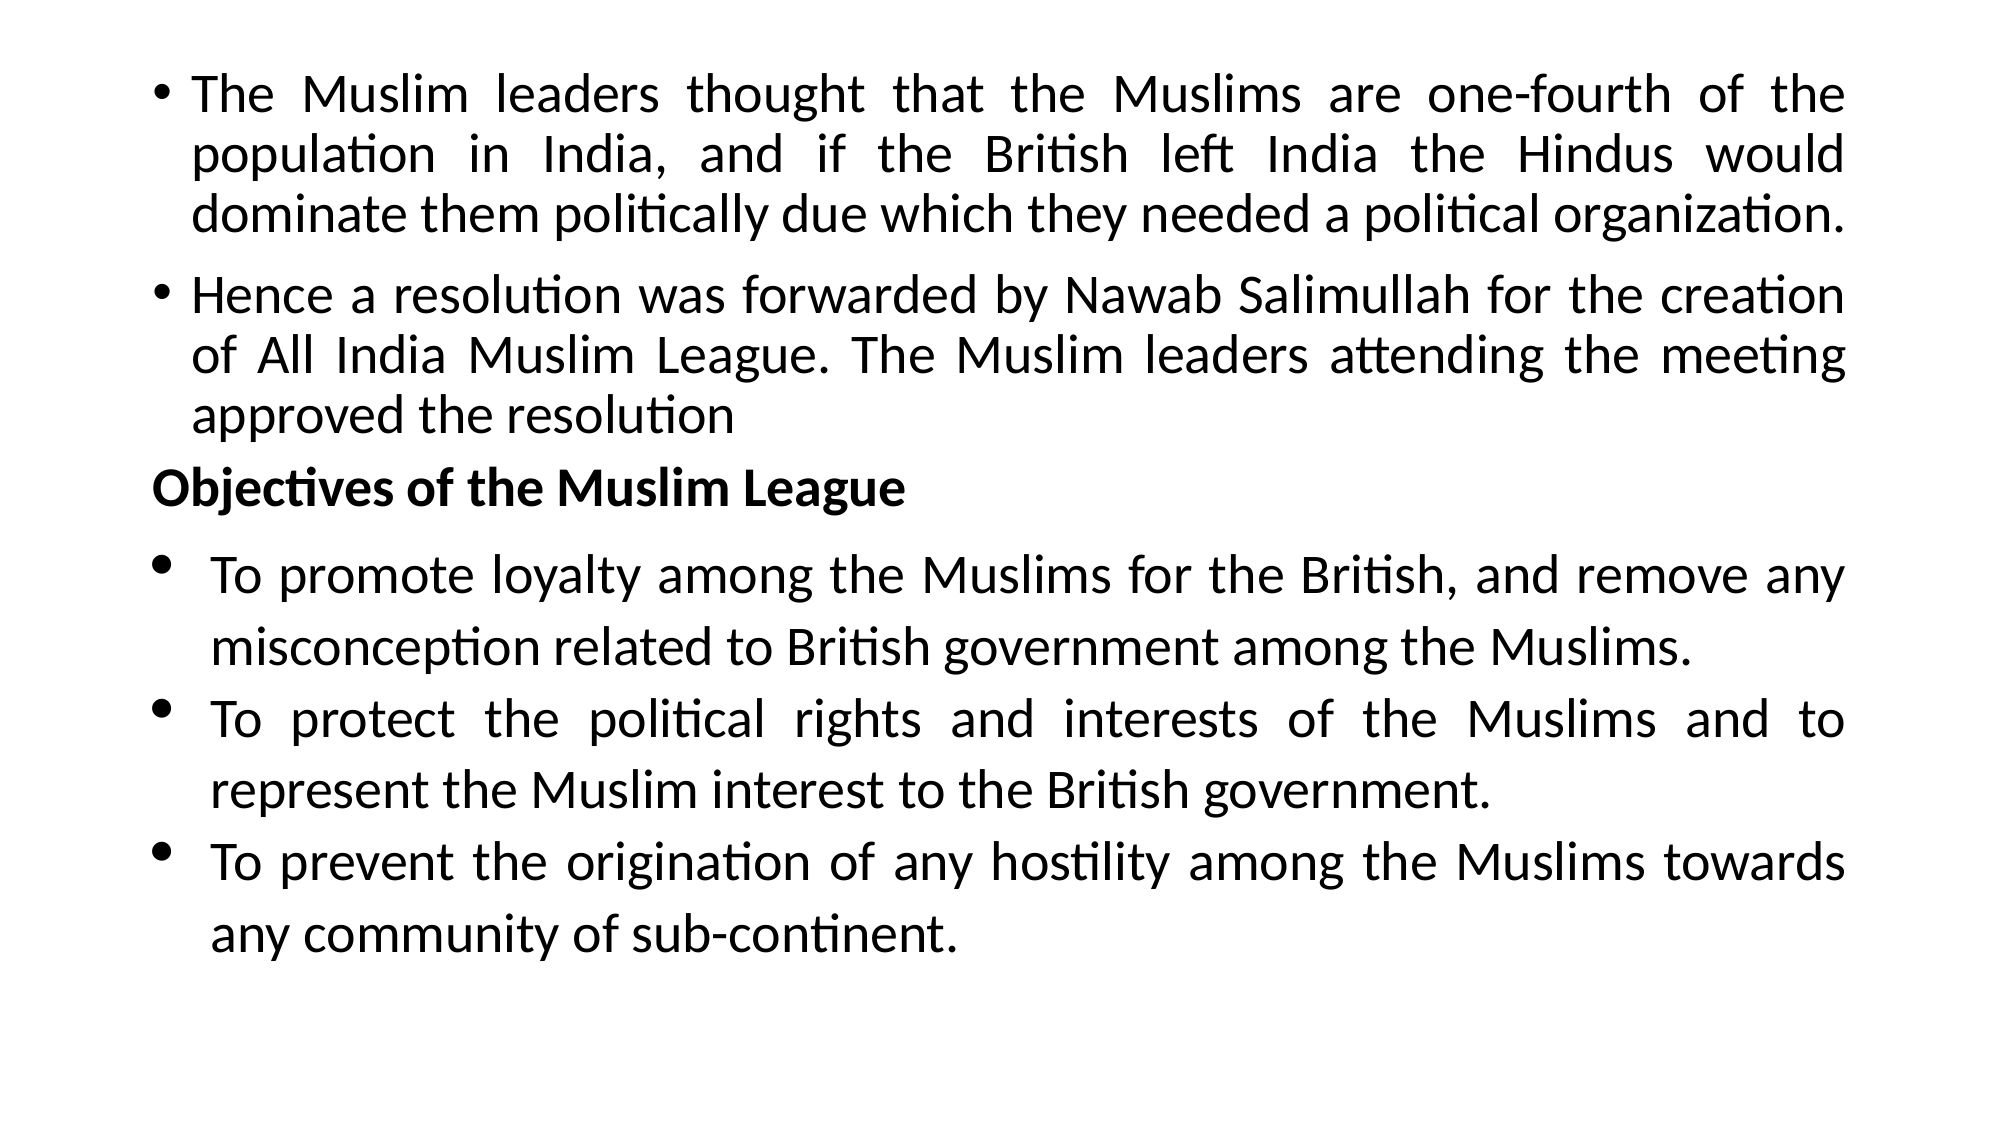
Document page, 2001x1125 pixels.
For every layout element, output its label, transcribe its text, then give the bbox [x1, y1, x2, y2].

list The Muslim leaders thought that the Muslims are one-fourth of the population in India, and if the British left India the Hindus would dominate them politically due which they needed a political organization. Hence a resolution was forwarded by Nawab Salimullah for the creation of All India Muslim League. The Muslim leaders attending the meeting approved the resolution Objectives of the Muslim League To promote loyalty among the Muslims for the British, and remove any misconception related to British government among the Muslims. To protect the political rights and interests of the Muslims and to represent the Muslim interest to the British government. To prevent the origination of any hostility among the Muslims towards any community of sub-continent. [137, 56, 1863, 1014]
